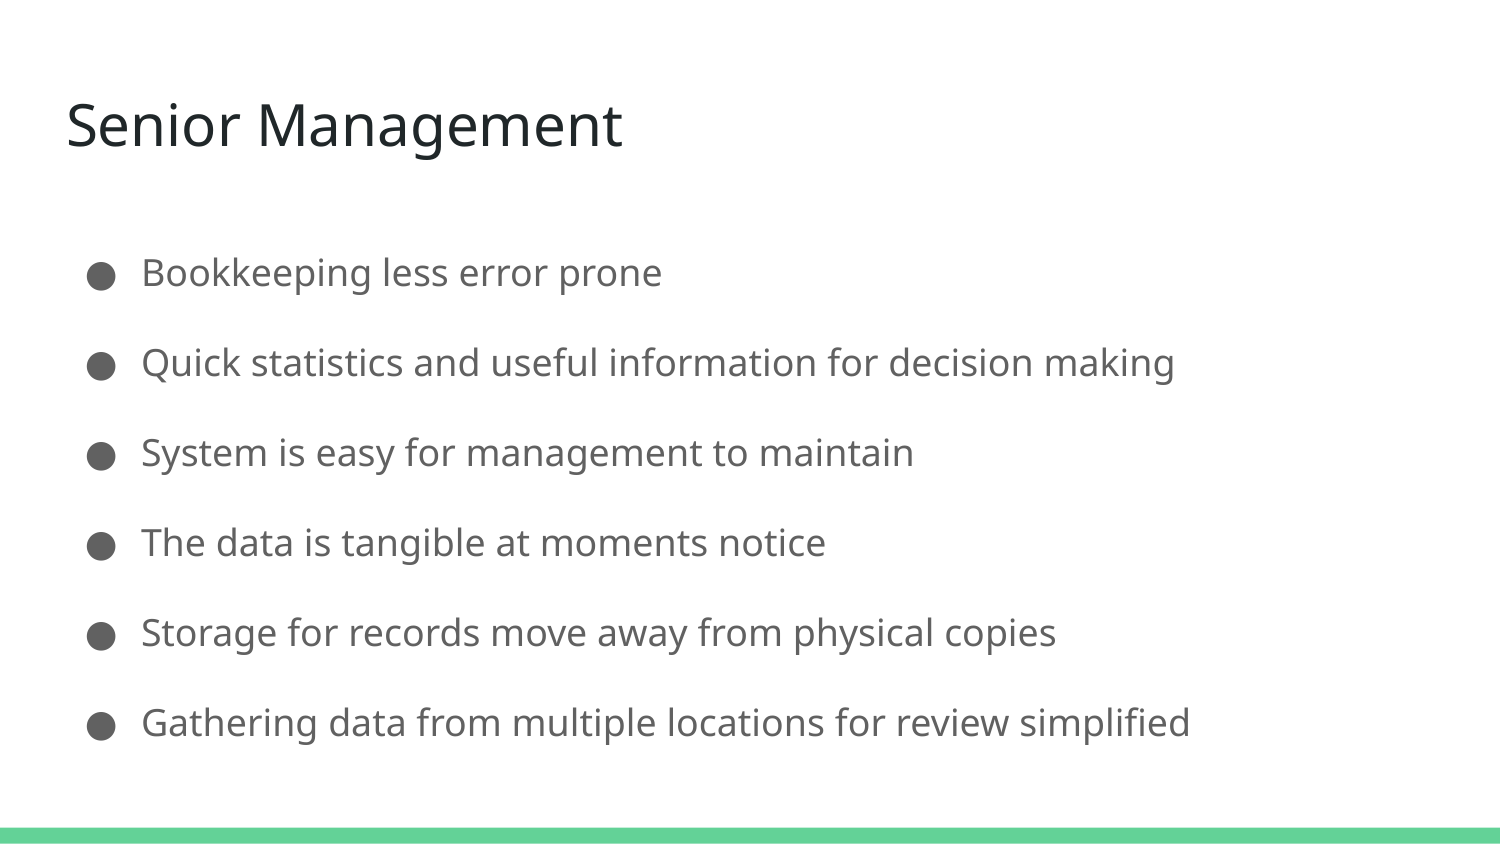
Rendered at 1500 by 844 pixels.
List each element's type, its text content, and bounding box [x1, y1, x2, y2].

list Bookkeeping less error prone Quick statistics and useful information for decision making System is easy for management to maintain The data is tangible at moments notice Storage for records move away from physical copies Gathering data from multiple locations for review simplified [51, 189, 1449, 750]
title Senior Management [51, 72, 1449, 167]
